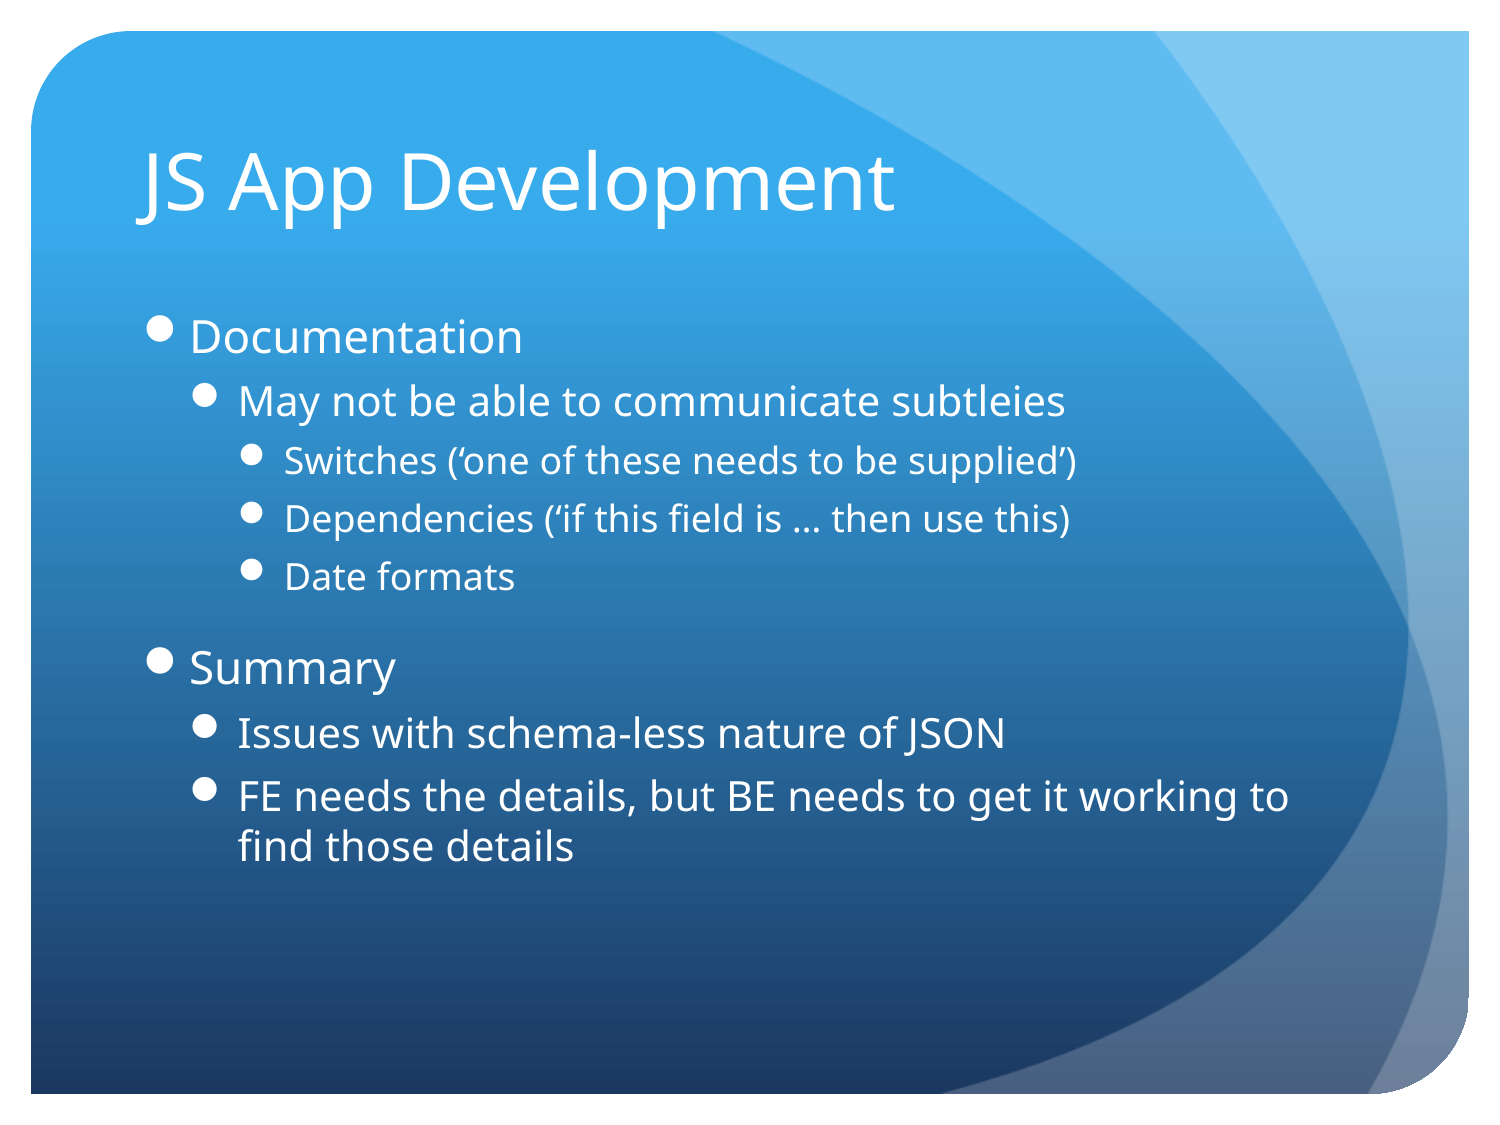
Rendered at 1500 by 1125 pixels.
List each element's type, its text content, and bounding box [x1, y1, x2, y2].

picture [24, 30, 1473, 1094]
title JS App Development [127, 62, 1372, 234]
list Documentation May not be able to communicate subtleies Switches (‘one of these needs to be supplied’) Dependencies (‘if this field is … then use this) Date formats Summary Issues with schema-less nature of JSON FE needs the details, but BE needs to get it working to find those details [127, 299, 1372, 991]
